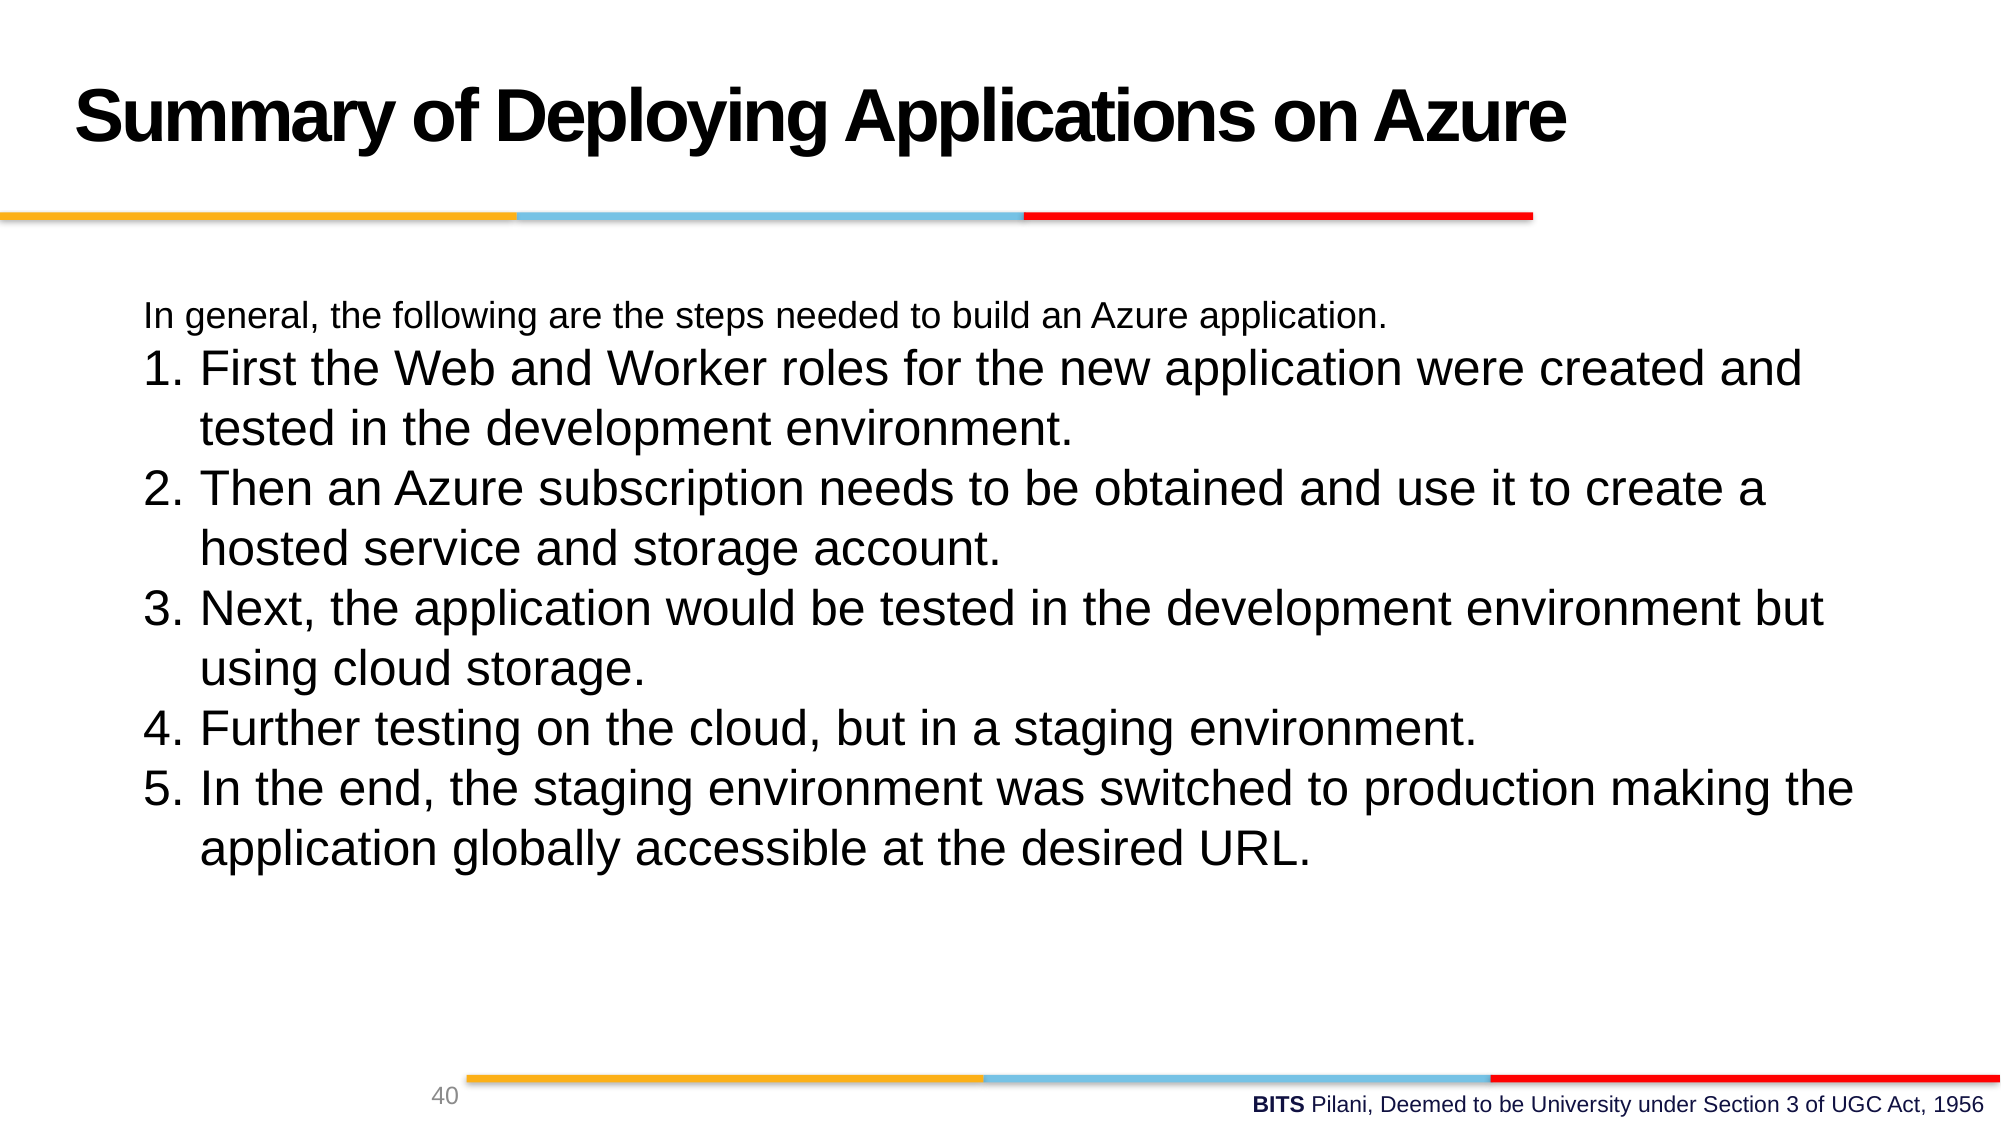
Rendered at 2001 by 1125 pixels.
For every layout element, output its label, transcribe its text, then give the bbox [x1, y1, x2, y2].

text_box In general, the following are the steps needed to build an Azure application. First the Web and Worker roles for the new application were created and tested in the development environment. Then an Azure subscription needs to be obtained and use it to create a hosted service and storage account. Next, the application would be tested in the development environment but using cloud storage. Further testing on the cloud, but in a staging environment. In the end, the staging environment was switched to production making the application globally accessible at the desired URL. [135, 283, 1910, 884]
list Summary of Deploying Applications on Azure [66, 24, 1868, 213]
slide_number 40 [0, 1064, 468, 1125]
